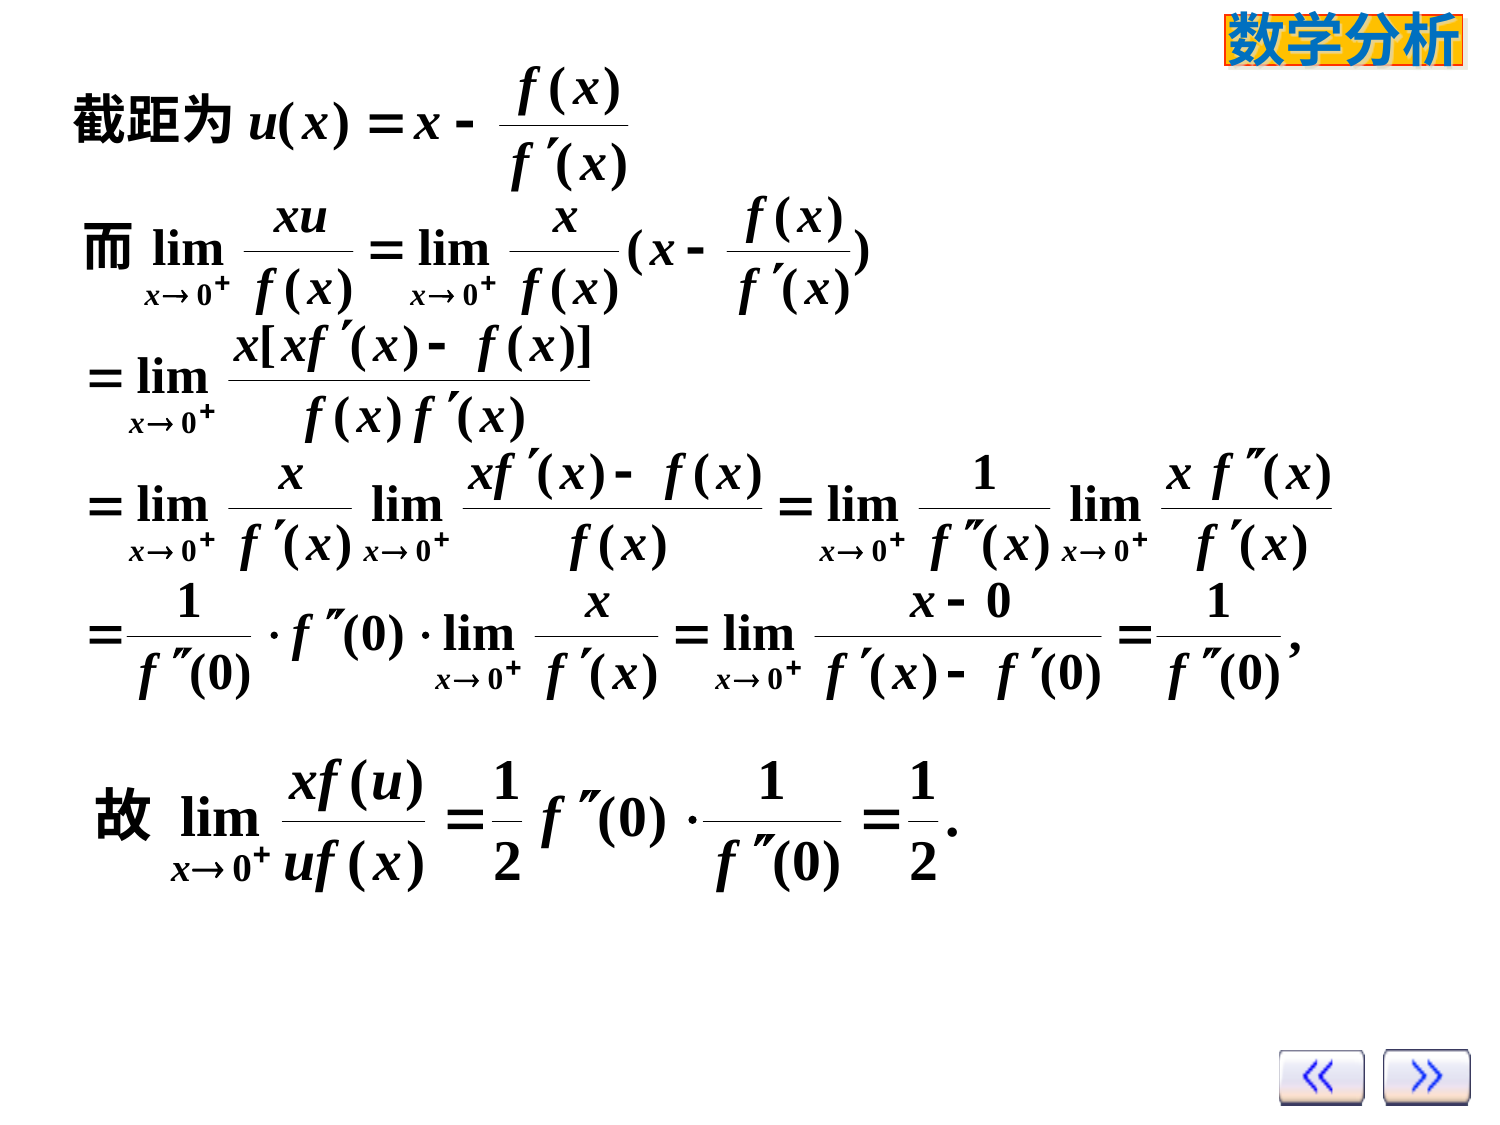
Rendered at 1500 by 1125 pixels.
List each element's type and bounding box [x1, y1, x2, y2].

picture [1279, 1050, 1365, 1106]
list [93, 749, 962, 899]
text_box [81, 187, 1337, 706]
text_box [70, 58, 634, 198]
picture [1383, 1049, 1471, 1106]
